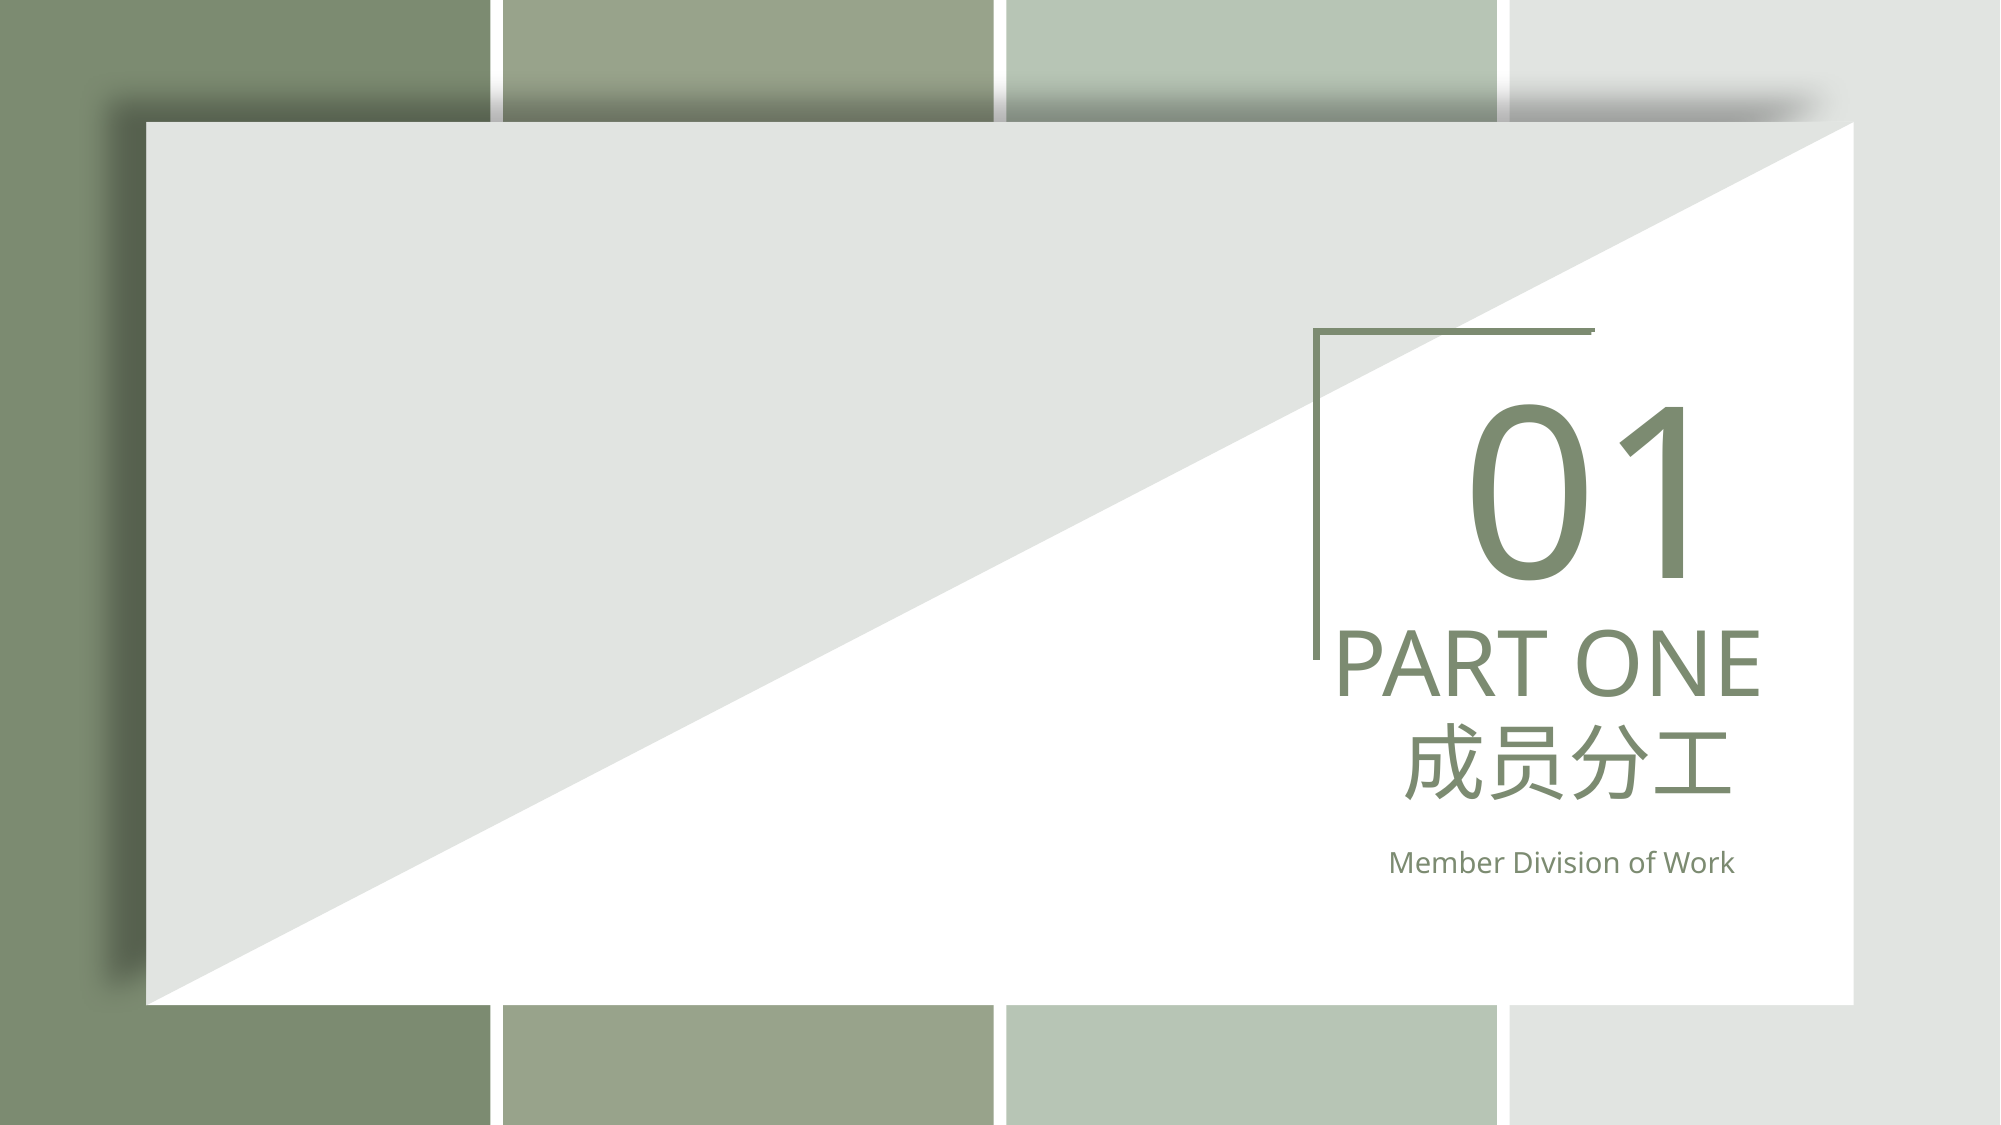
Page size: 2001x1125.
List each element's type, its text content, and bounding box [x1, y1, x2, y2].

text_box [1304, 373, 1634, 619]
text_box Member Division of Work [726, 819, 1750, 887]
text_box [150, 123, 1855, 1006]
text_box PART ONE [1316, 597, 1780, 722]
text_box 成员分工 [1035, 703, 1750, 819]
text_box 01 [1433, 331, 1750, 597]
text_box [145, 120, 1855, 1008]
